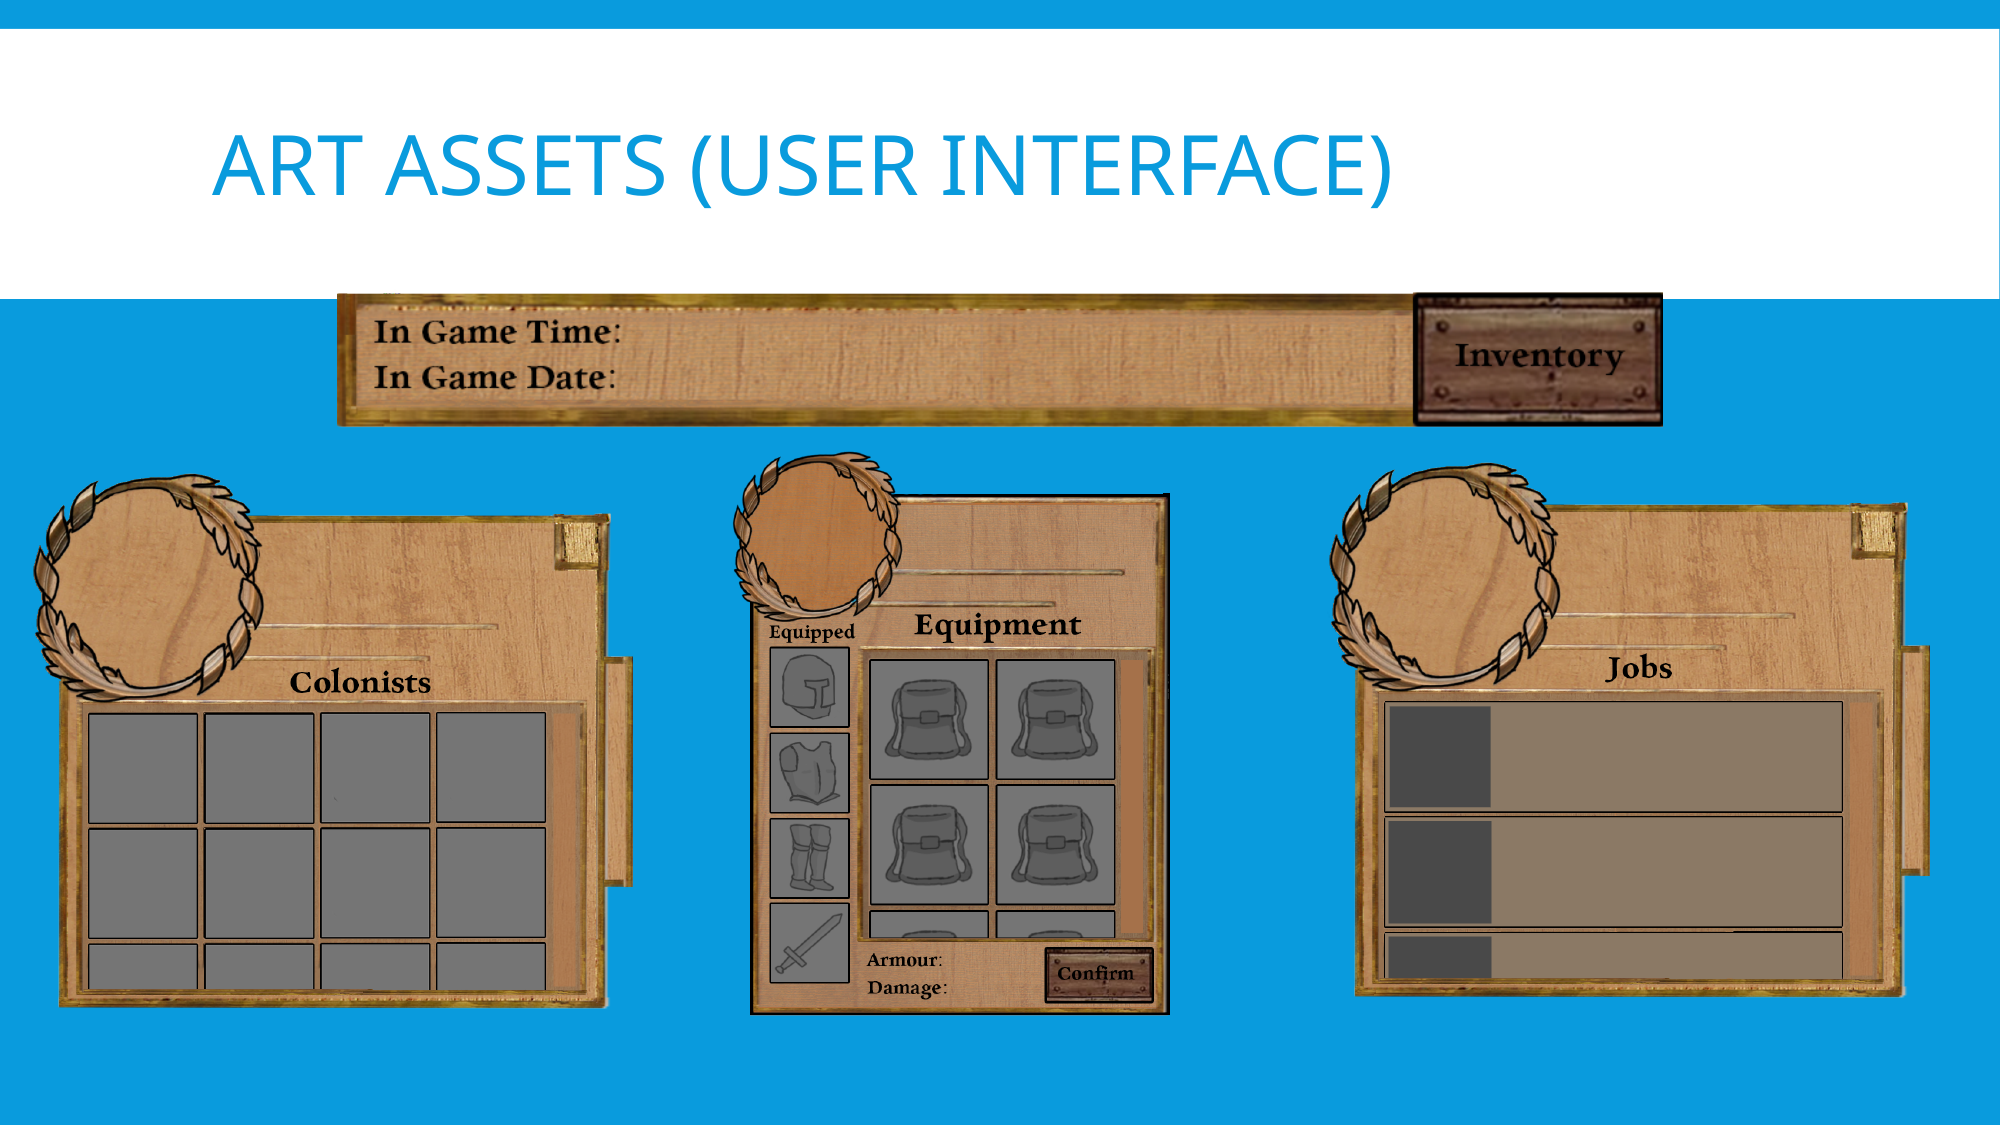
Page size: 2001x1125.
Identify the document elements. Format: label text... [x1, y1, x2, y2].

picture [735, 453, 1169, 1015]
title Art Assets (User Interface) [197, 46, 1803, 295]
picture [1330, 463, 1929, 997]
picture [34, 474, 632, 1008]
picture [336, 204, 1664, 427]
